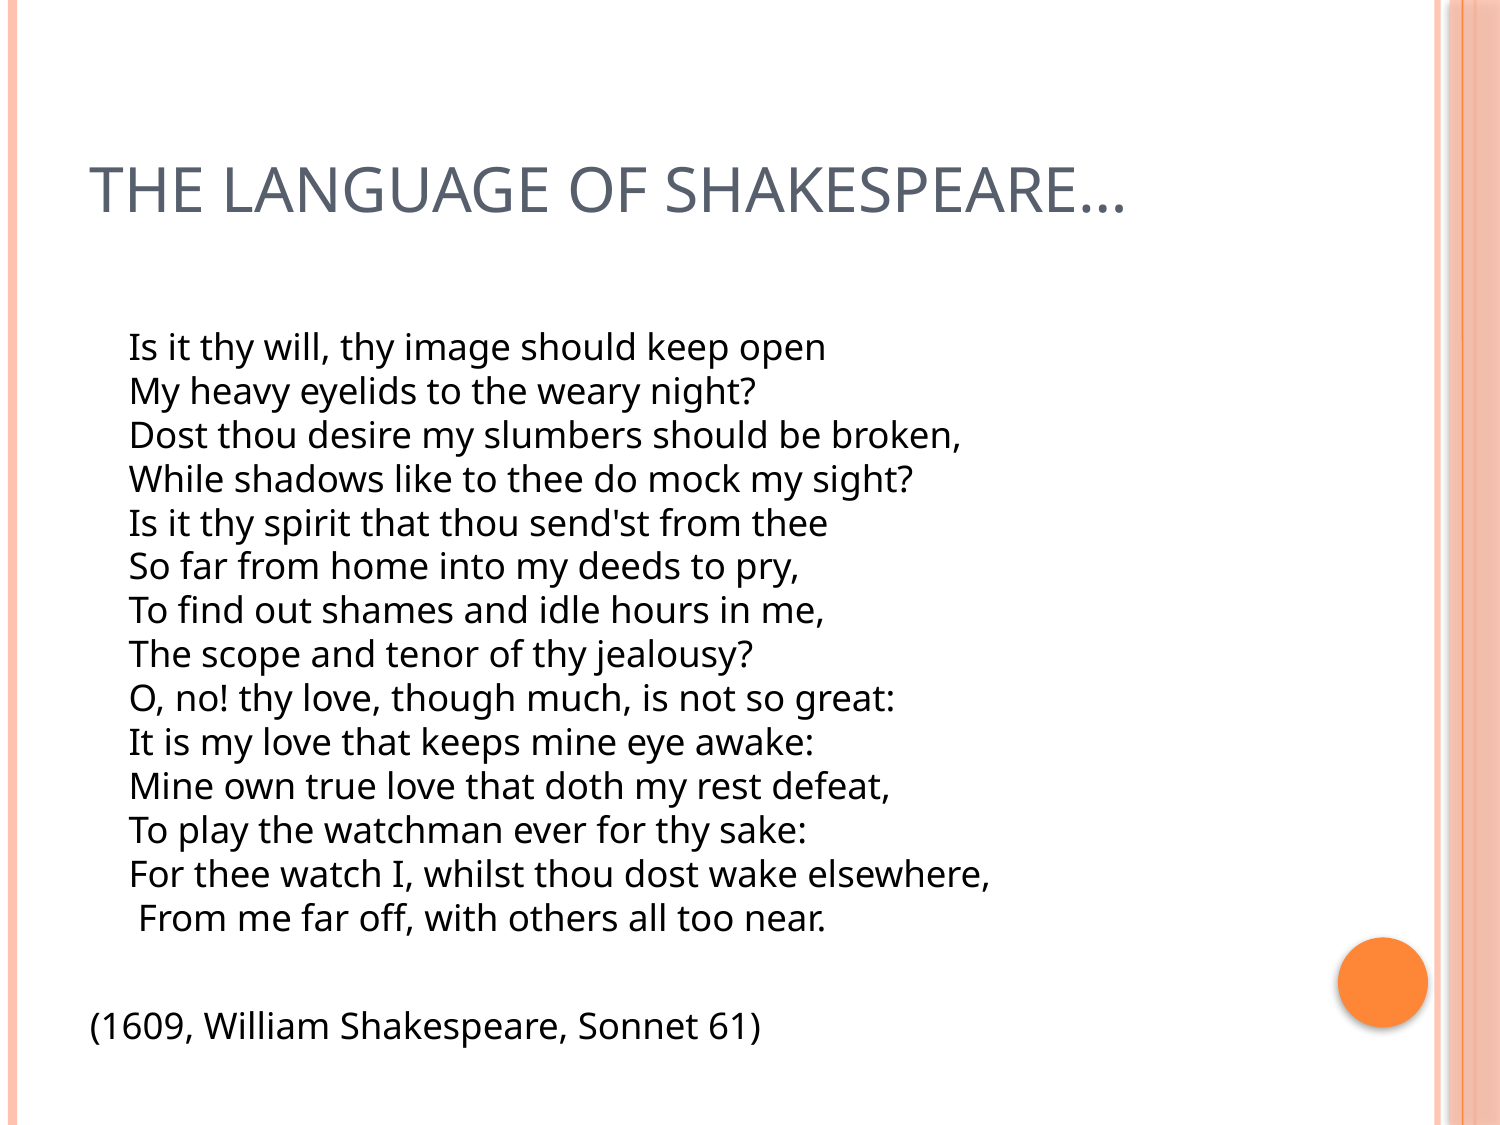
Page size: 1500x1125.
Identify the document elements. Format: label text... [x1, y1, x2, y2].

title The language of shakespeare… [75, 45, 1300, 233]
list Is it thy will, thy image should keep open My heavy eyelids to the weary night? Dost thou desire my slumbers should be broken, While shadows like to thee do mock my sight? Is it thy spirit that thou send'st from thee So far from home into my deeds to pry, To find out shames and idle hours in me, The scope and tenor of thy jealousy? O, no! thy love, though much, is not so great: It is my love that keeps mine eye awake: Mine own true love that doth my rest defeat, To play the watchman ever for thy sake: For thee watch I, whilst thou dost wake elsewhere, From me far off, with others all too near. (1609, William Shakespeare, Sonnet 61) [75, 262, 1300, 1062]
